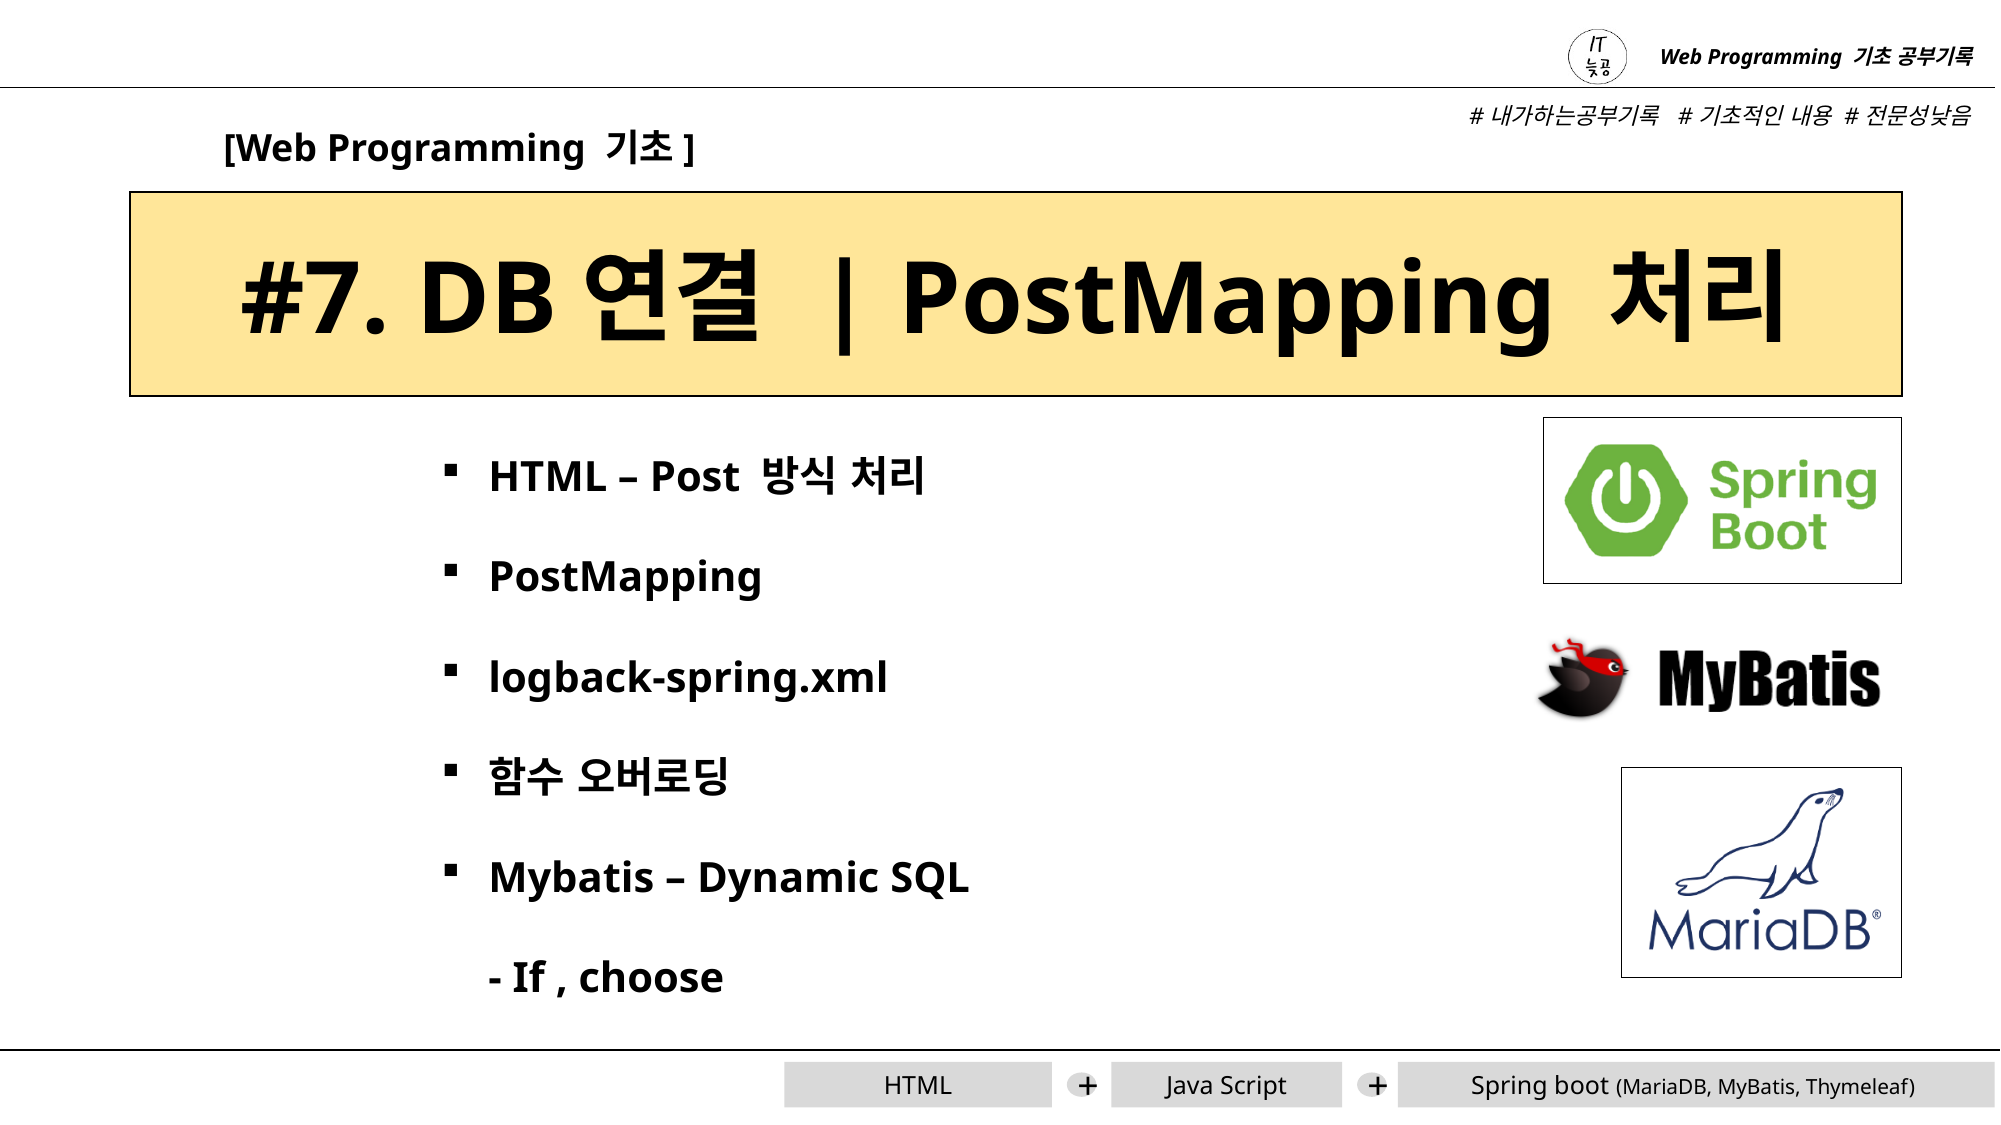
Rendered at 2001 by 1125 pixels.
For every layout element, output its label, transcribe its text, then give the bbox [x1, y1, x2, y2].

text_box #내가하는공부기록 #기초적인 내용 #전문성낮음 [1454, 94, 1986, 137]
text_box + [1065, 1071, 1098, 1098]
picture [1568, 27, 1627, 86]
picture [1543, 417, 1902, 584]
text_box #7. DB연결 | PostMapping 처리 [129, 191, 1903, 397]
text_box HTML [783, 1061, 1053, 1108]
text_box Java Script [1110, 1061, 1343, 1108]
picture [1519, 614, 1902, 726]
text_box HTML – Post 방식 처리 PostMapping logback-spring.xml 함수 오버로딩 Mybatis – Dynamic SQL - If , choose [426, 392, 986, 1008]
text_box Spring boot (MariaDB, MyBatis, Thymeleaf) [1397, 1061, 1996, 1108]
text_box Web Programming 기초 공부기록 [1627, 36, 1988, 77]
text_box + [1356, 1071, 1388, 1098]
picture [1621, 767, 1902, 978]
text_box [Web Programming 기초] [208, 116, 730, 177]
